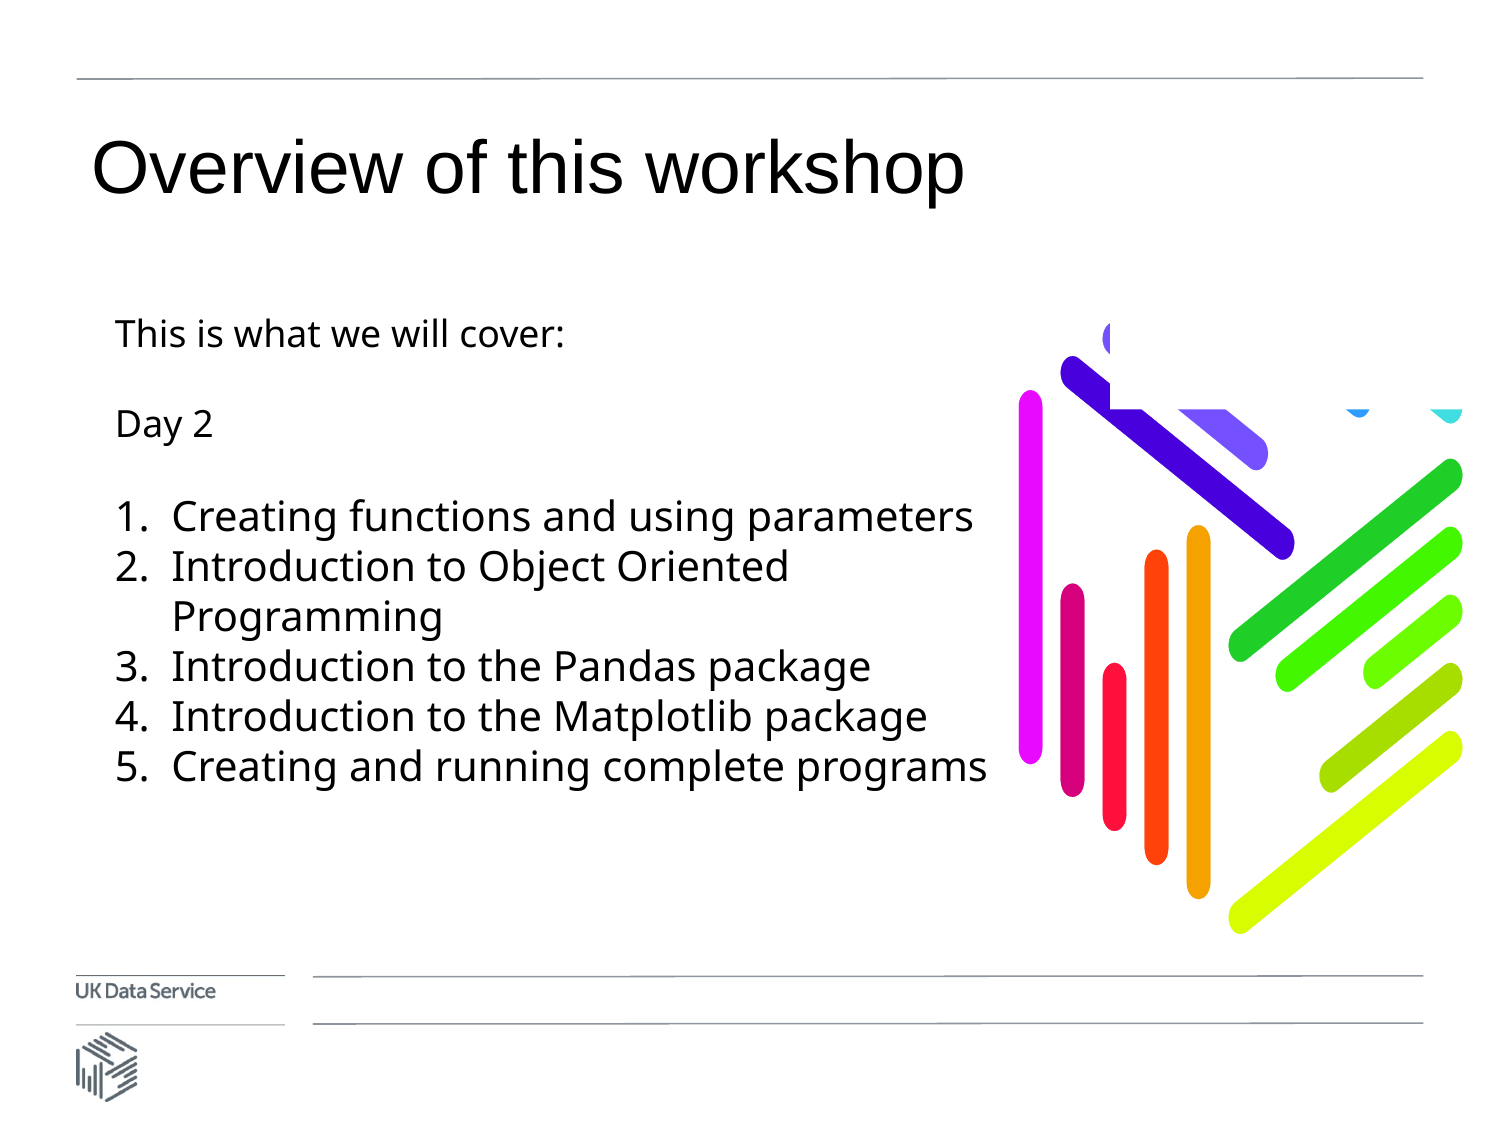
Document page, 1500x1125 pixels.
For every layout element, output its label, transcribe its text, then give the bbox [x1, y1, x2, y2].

text_box Overview of this workshop [76, 70, 1427, 258]
text_box This is what we will cover: Day 2 Creating functions and using parameters Introduction to Object Oriented Programming Introduction to the Pandas package Introduction to the Matplotlib package Creating and running complete programs [100, 302, 1013, 798]
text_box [1018, 197, 1464, 935]
picture [76, 975, 285, 1102]
